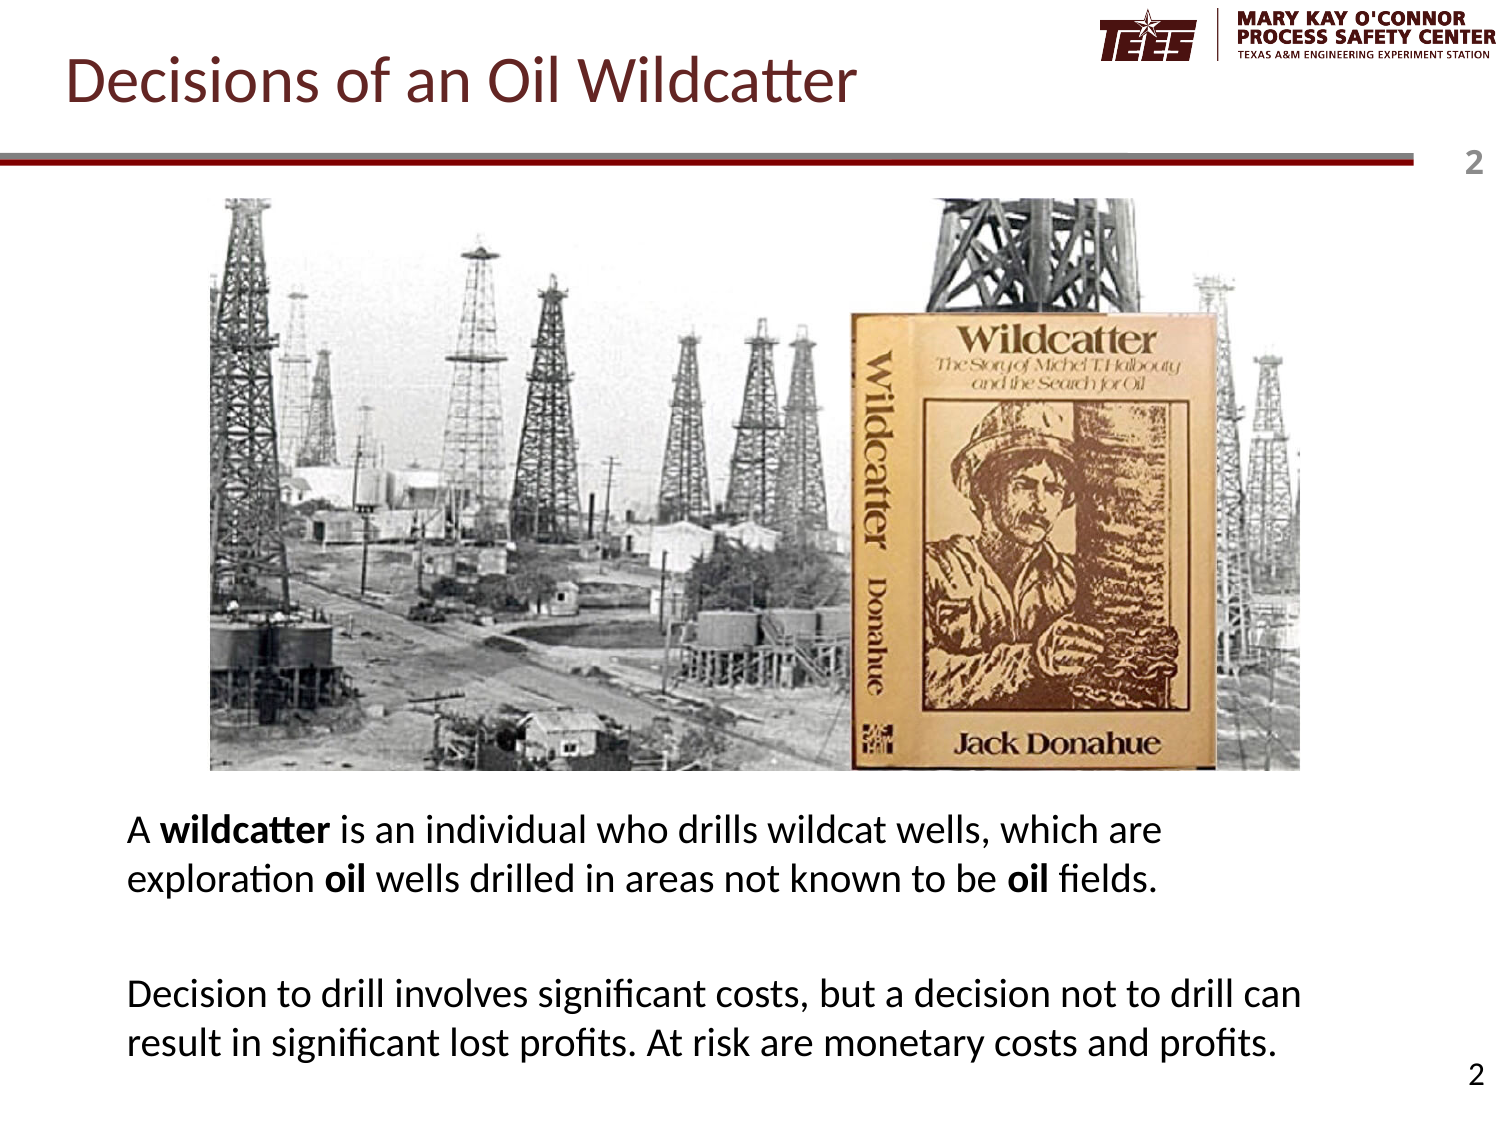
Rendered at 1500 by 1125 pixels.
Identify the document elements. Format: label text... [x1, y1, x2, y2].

slide_number 2 [1427, 1042, 1500, 1103]
picture [1100, 8, 1496, 61]
picture [206, 198, 1302, 772]
title Decisions of an Oil Wildcatter [50, 8, 1088, 144]
list A wildcatter is an individual who drills wildcat wells, which are exploration oil wells drilled in areas not known to be oil fields. Decision to drill involves significant costs, but a decision not to drill can result in significant lost profits. At risk are monetary costs and profits. [111, 794, 1414, 1075]
